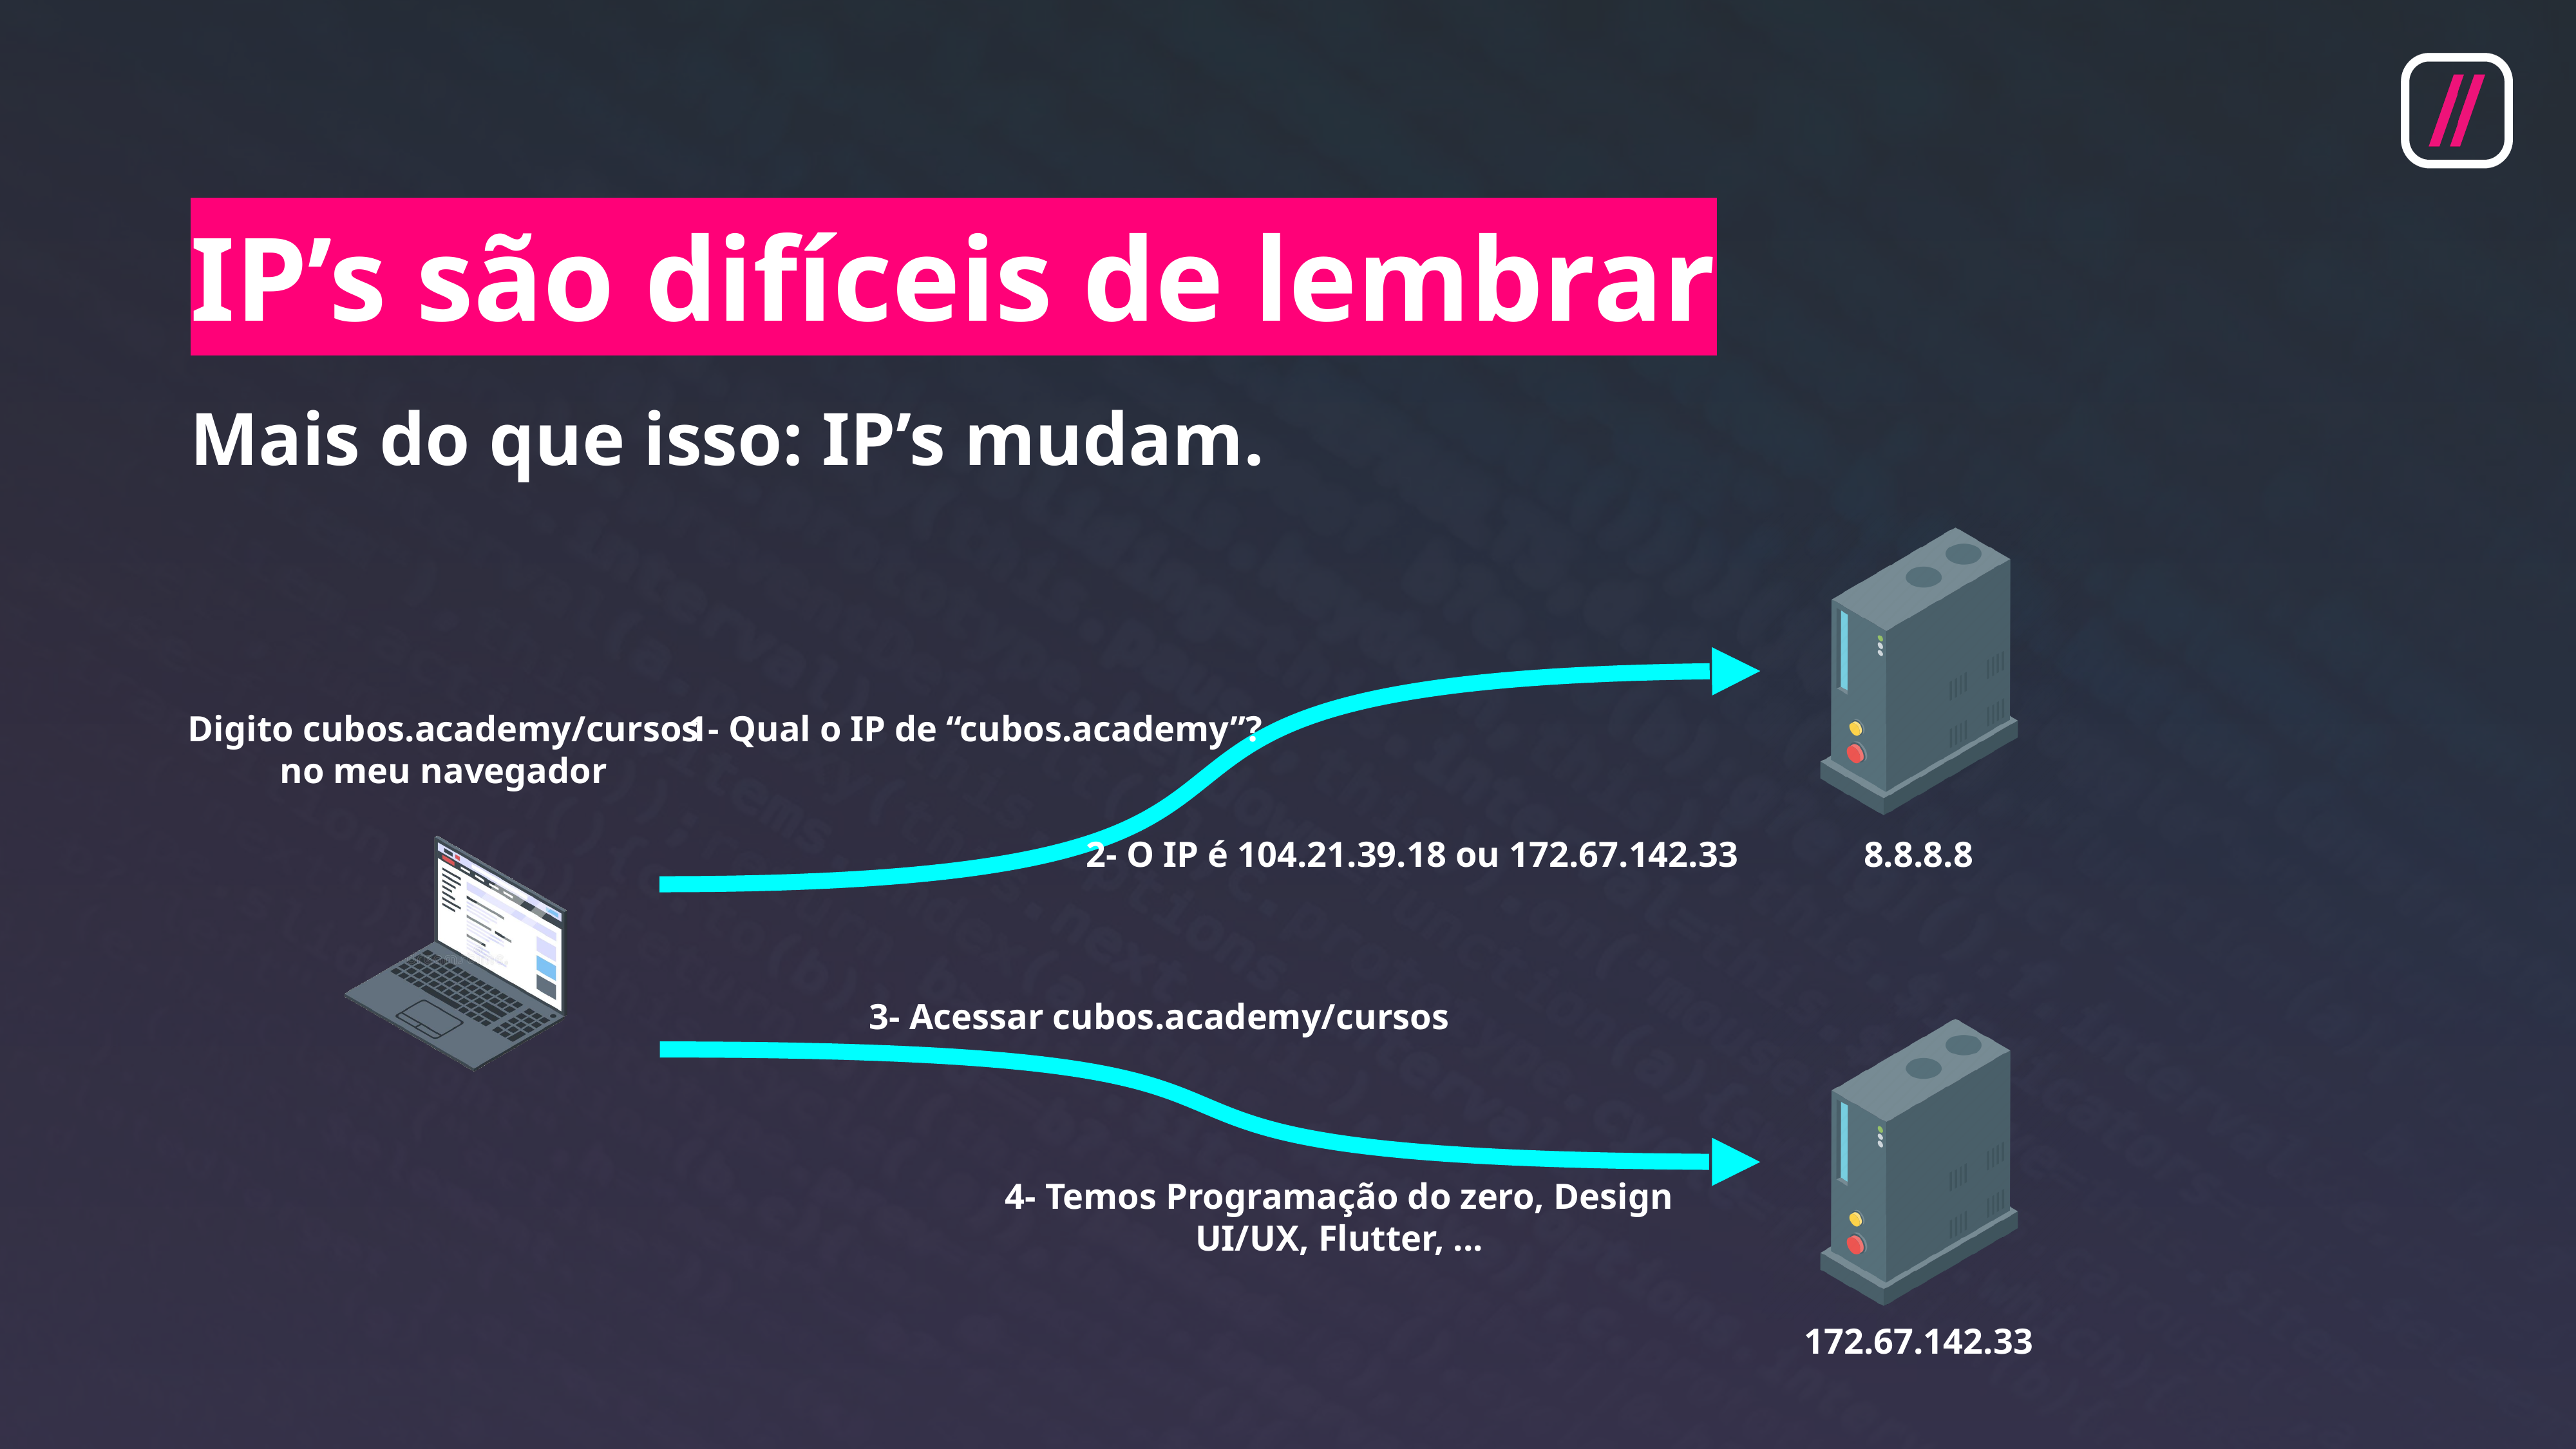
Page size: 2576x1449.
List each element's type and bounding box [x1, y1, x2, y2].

text_box [659, 1049, 1761, 1162]
text_box [659, 670, 1761, 885]
picture [0, 0, 2576, 1449]
